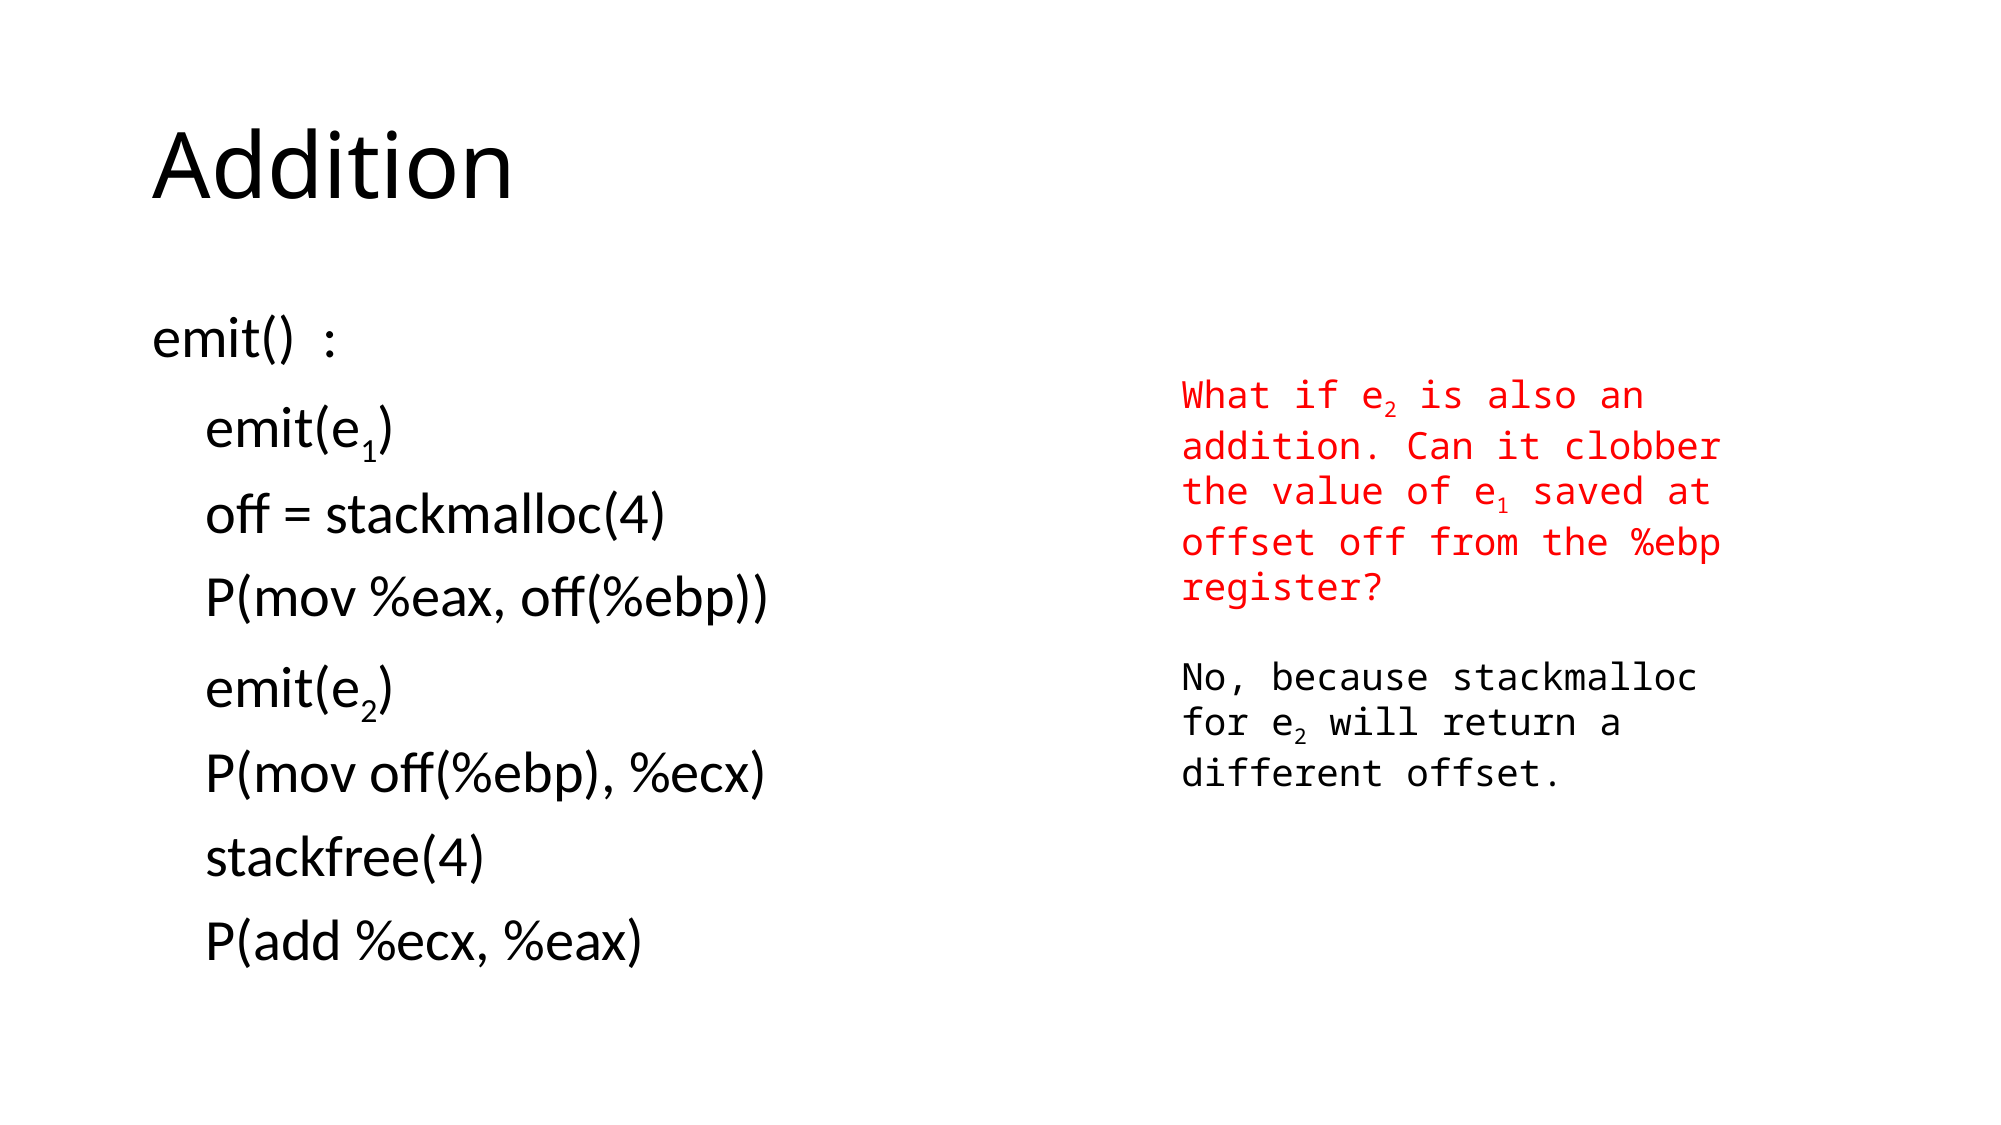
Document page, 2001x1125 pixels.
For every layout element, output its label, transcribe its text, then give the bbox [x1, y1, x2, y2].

title Addition [137, 59, 1863, 278]
text_box What if e2 is also an addition. Can it clobber the value of e1 saved at offset off from the %ebp register? No, because stackmalloc for e2 will return a different offset. [1166, 363, 1754, 802]
